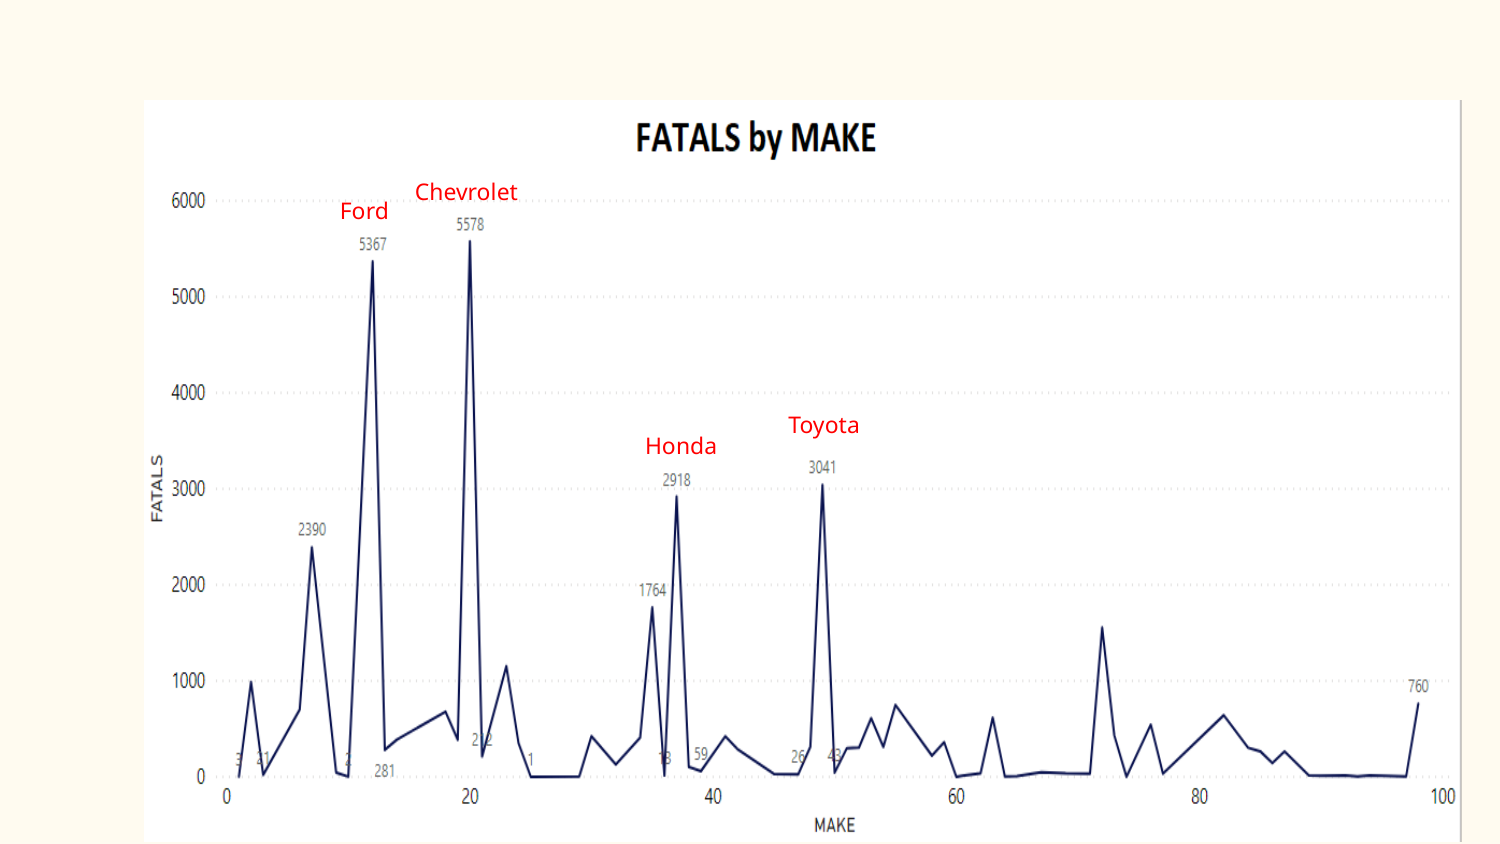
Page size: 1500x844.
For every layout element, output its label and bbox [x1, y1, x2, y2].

picture [143, 99, 1462, 842]
